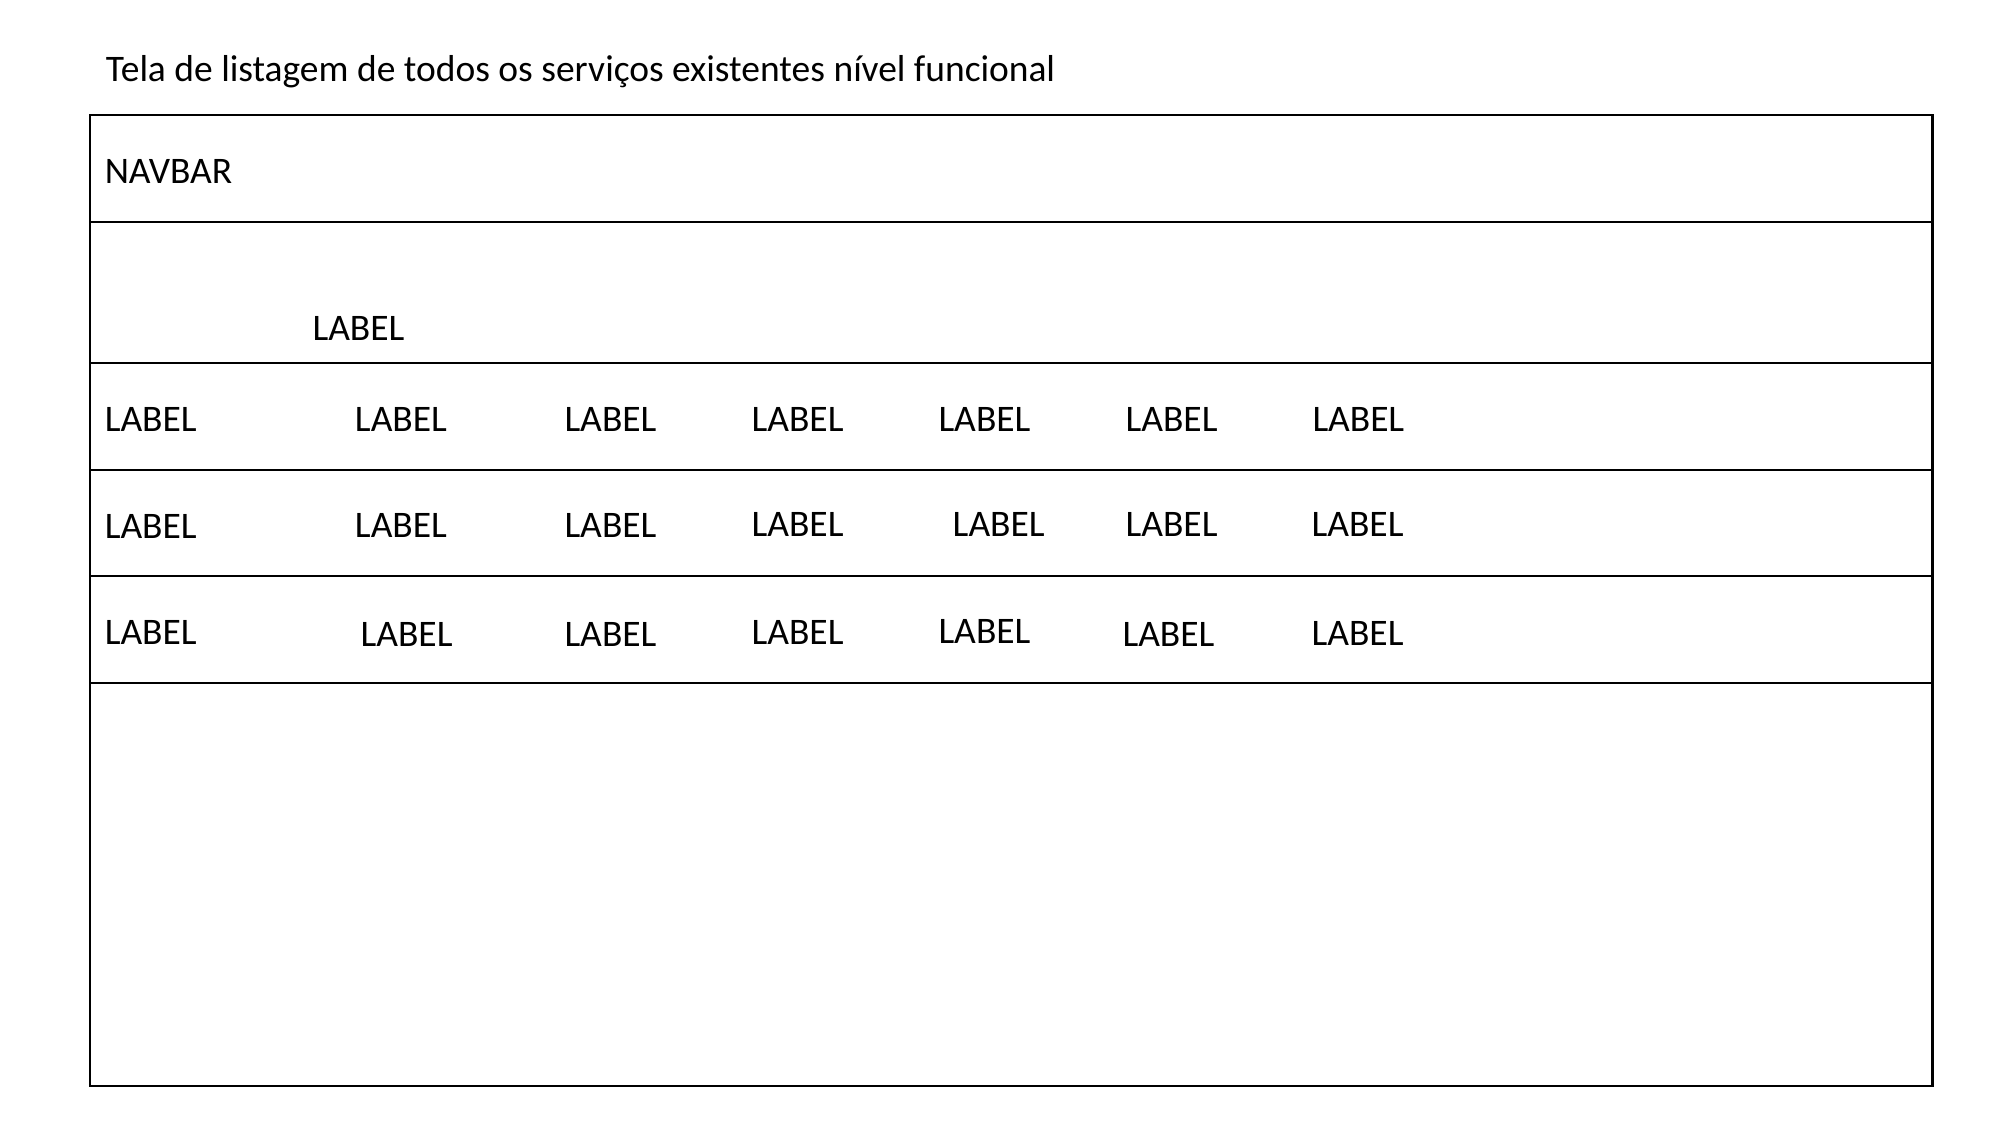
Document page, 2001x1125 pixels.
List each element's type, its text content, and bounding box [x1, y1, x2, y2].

text_box [89, 223, 1934, 362]
text_box LABEL [89, 362, 1934, 469]
text_box LABEL [89, 575, 1934, 684]
text_box LABEL [736, 491, 924, 551]
text_box LABEL [937, 491, 1110, 551]
text_box LABEL [549, 601, 737, 661]
text_box LABEL [1296, 491, 1484, 551]
text_box LABEL [1110, 386, 1297, 446]
text_box LABEL [89, 469, 1934, 575]
text_box LABEL [736, 386, 923, 446]
text_box LABEL [1297, 386, 1485, 446]
text_box NAVBAR [89, 114, 1934, 223]
text_box LABEL [1107, 601, 1295, 661]
text_box LABEL [923, 598, 1111, 659]
text_box LABEL [549, 492, 737, 553]
text_box LABEL [923, 386, 1110, 446]
text_box LABEL [297, 295, 485, 356]
text_box LABEL [549, 386, 737, 447]
text_box LABEL [736, 599, 924, 660]
text_box LABEL [340, 492, 528, 553]
text_box Tela de listagem de todos os serviços existentes nível funcional [91, 36, 1072, 97]
text_box LABEL [345, 601, 533, 661]
text_box LABEL [340, 386, 528, 447]
text_box LABEL [1110, 491, 1296, 551]
text_box [89, 684, 1934, 1087]
text_box LABEL [1296, 600, 1484, 661]
